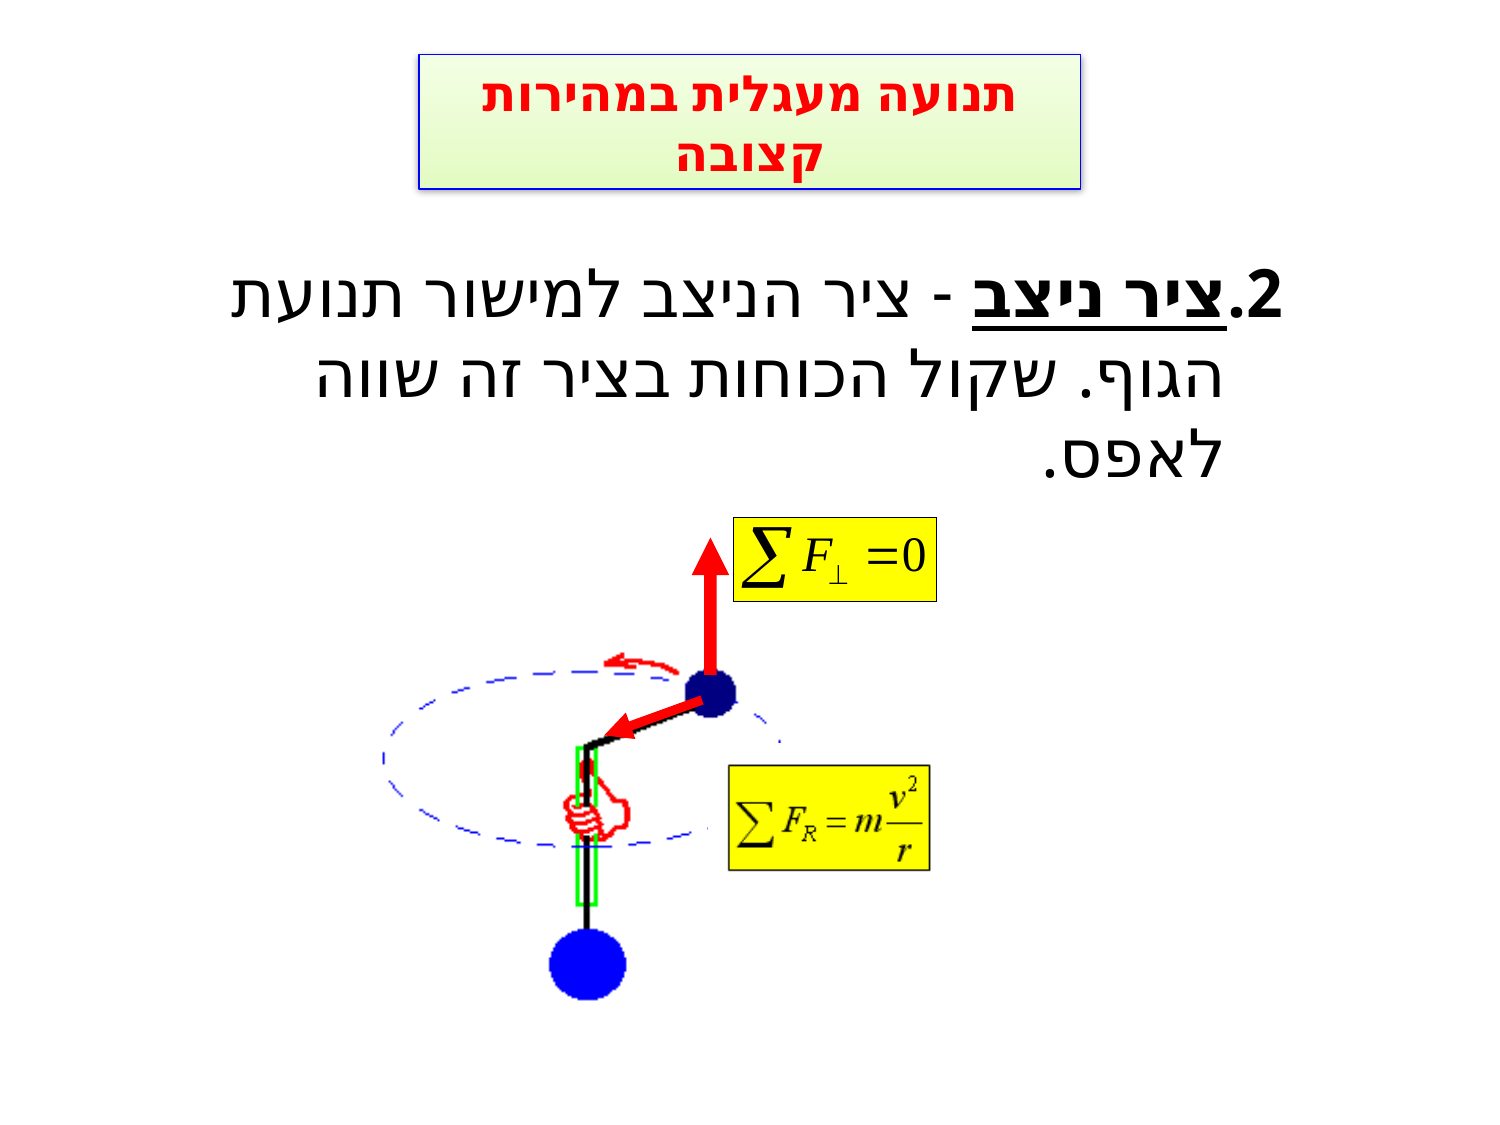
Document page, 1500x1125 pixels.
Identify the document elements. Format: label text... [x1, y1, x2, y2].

picture [305, 582, 963, 1086]
text_box ציר ניצב - ציר הניצב למישור תנועת הגוף. שקול הכוחות בציר זה שווה לאפס. [135, 243, 1298, 499]
text_box [704, 537, 717, 580]
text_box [733, 517, 937, 601]
text_box תנועה מעגלית במהירות קצובה [418, 54, 1081, 190]
